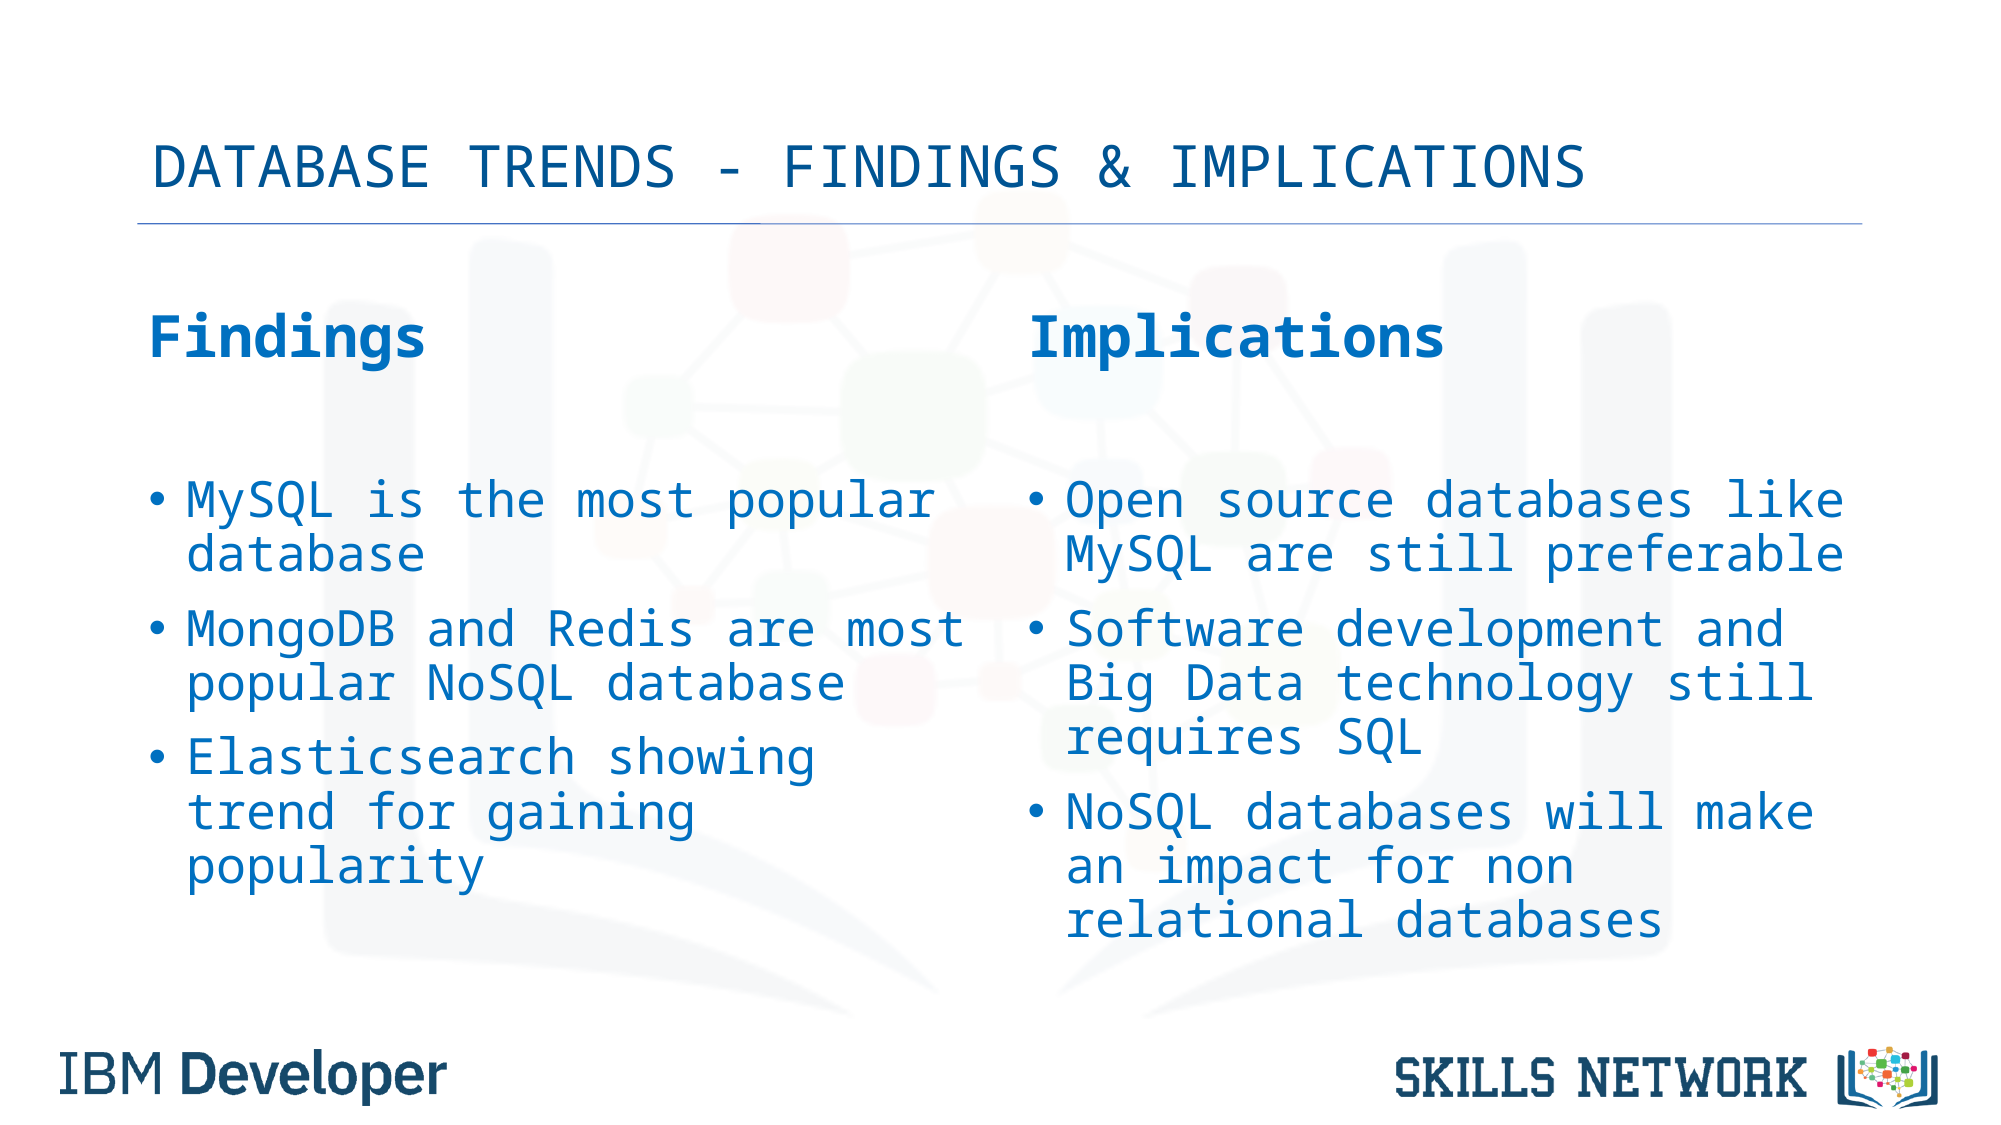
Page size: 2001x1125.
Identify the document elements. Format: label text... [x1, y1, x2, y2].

picture [55, 1045, 459, 1108]
title DATABASE TRENDS - FINDINGS & IMPLICATIONS [137, 59, 1863, 278]
list Implications Open source databases like MySQL are still preferable Software development and Big Data technology still requires SQL NoSQL databases will make an impact for non relational databases [1012, 299, 1863, 1014]
list Findings MySQL is the most popular database MongoDB and Redis are most popular NoSQL database Elasticsearch showing trend for gaining popularity [133, 299, 984, 1014]
picture [1390, 1045, 1945, 1111]
